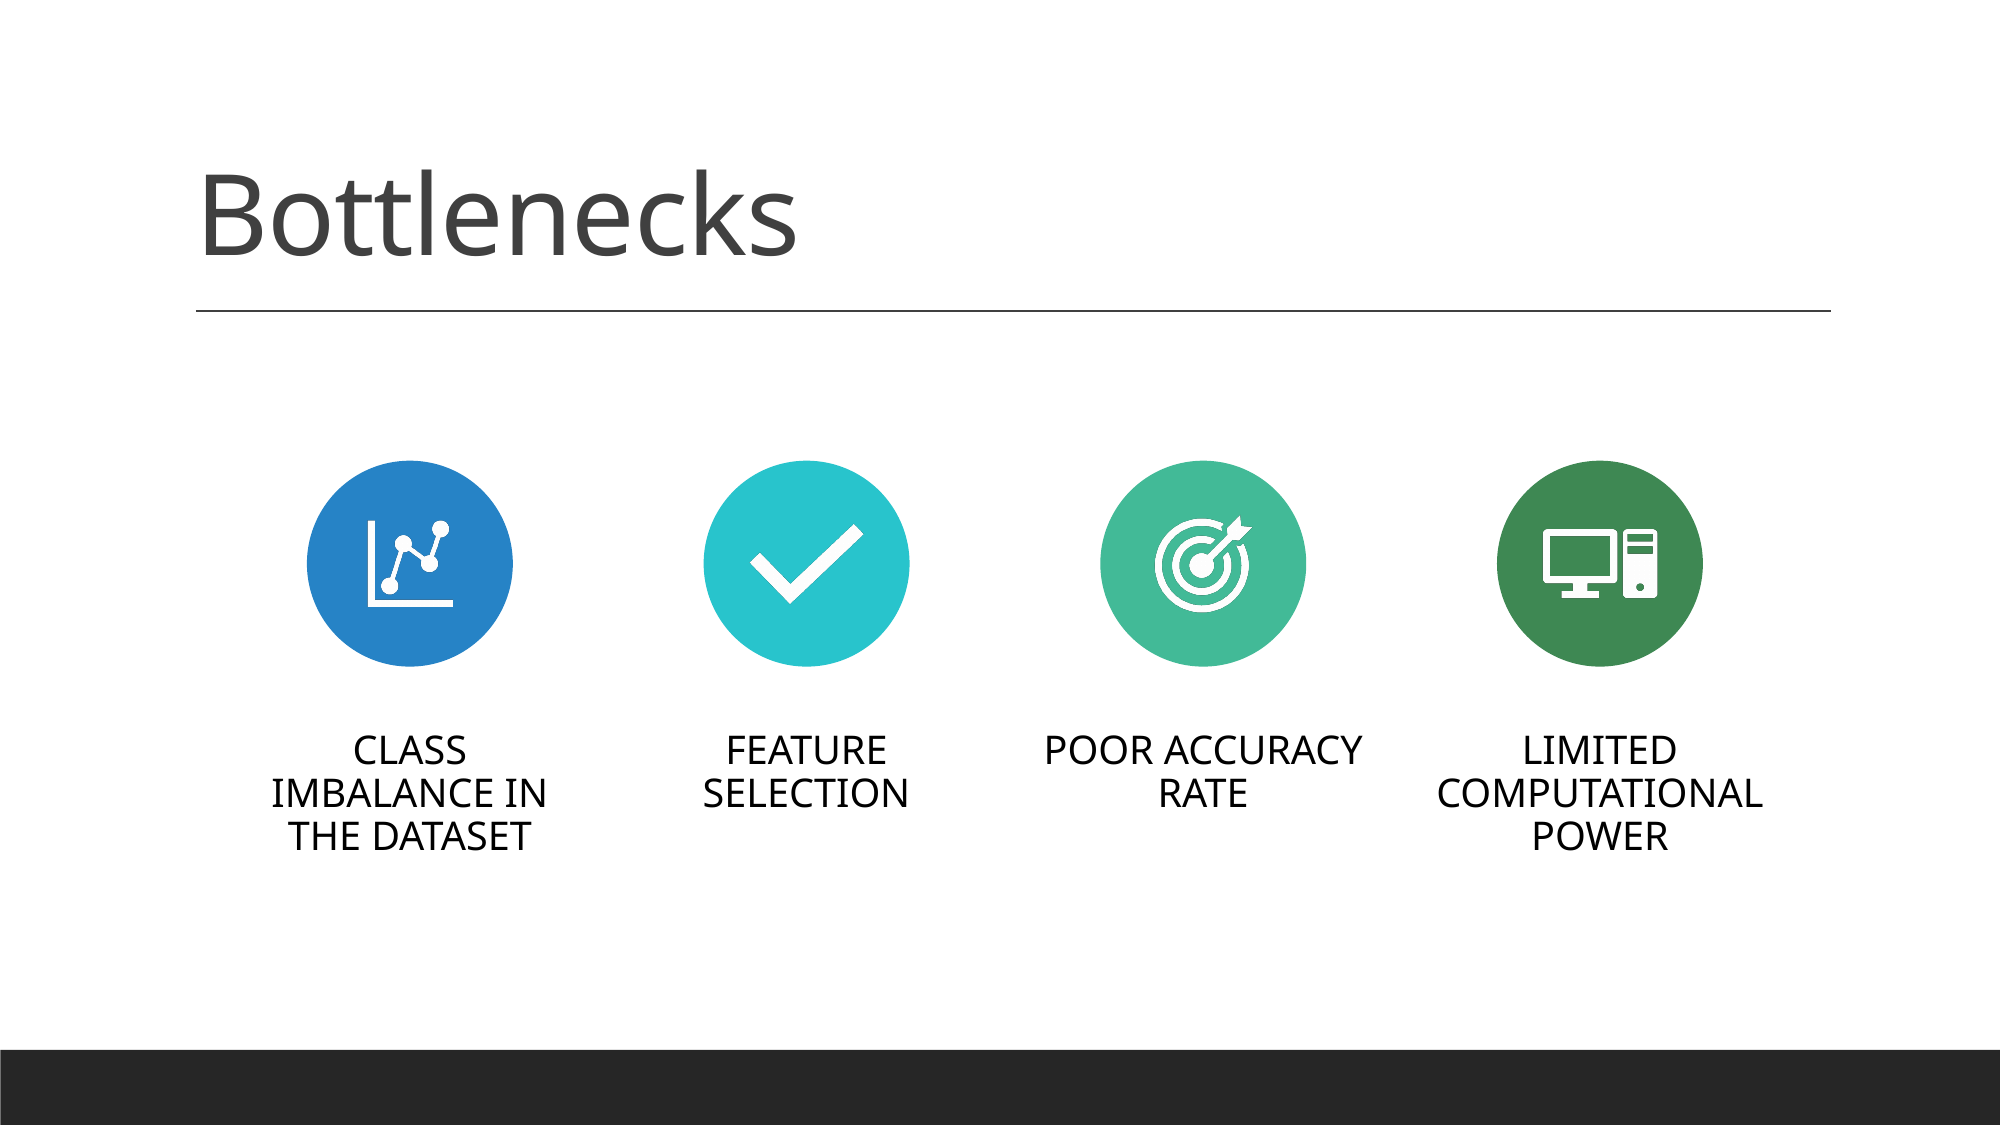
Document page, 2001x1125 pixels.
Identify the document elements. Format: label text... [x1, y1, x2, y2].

title Bottlenecks [180, 47, 1830, 285]
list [179, 343, 1831, 966]
